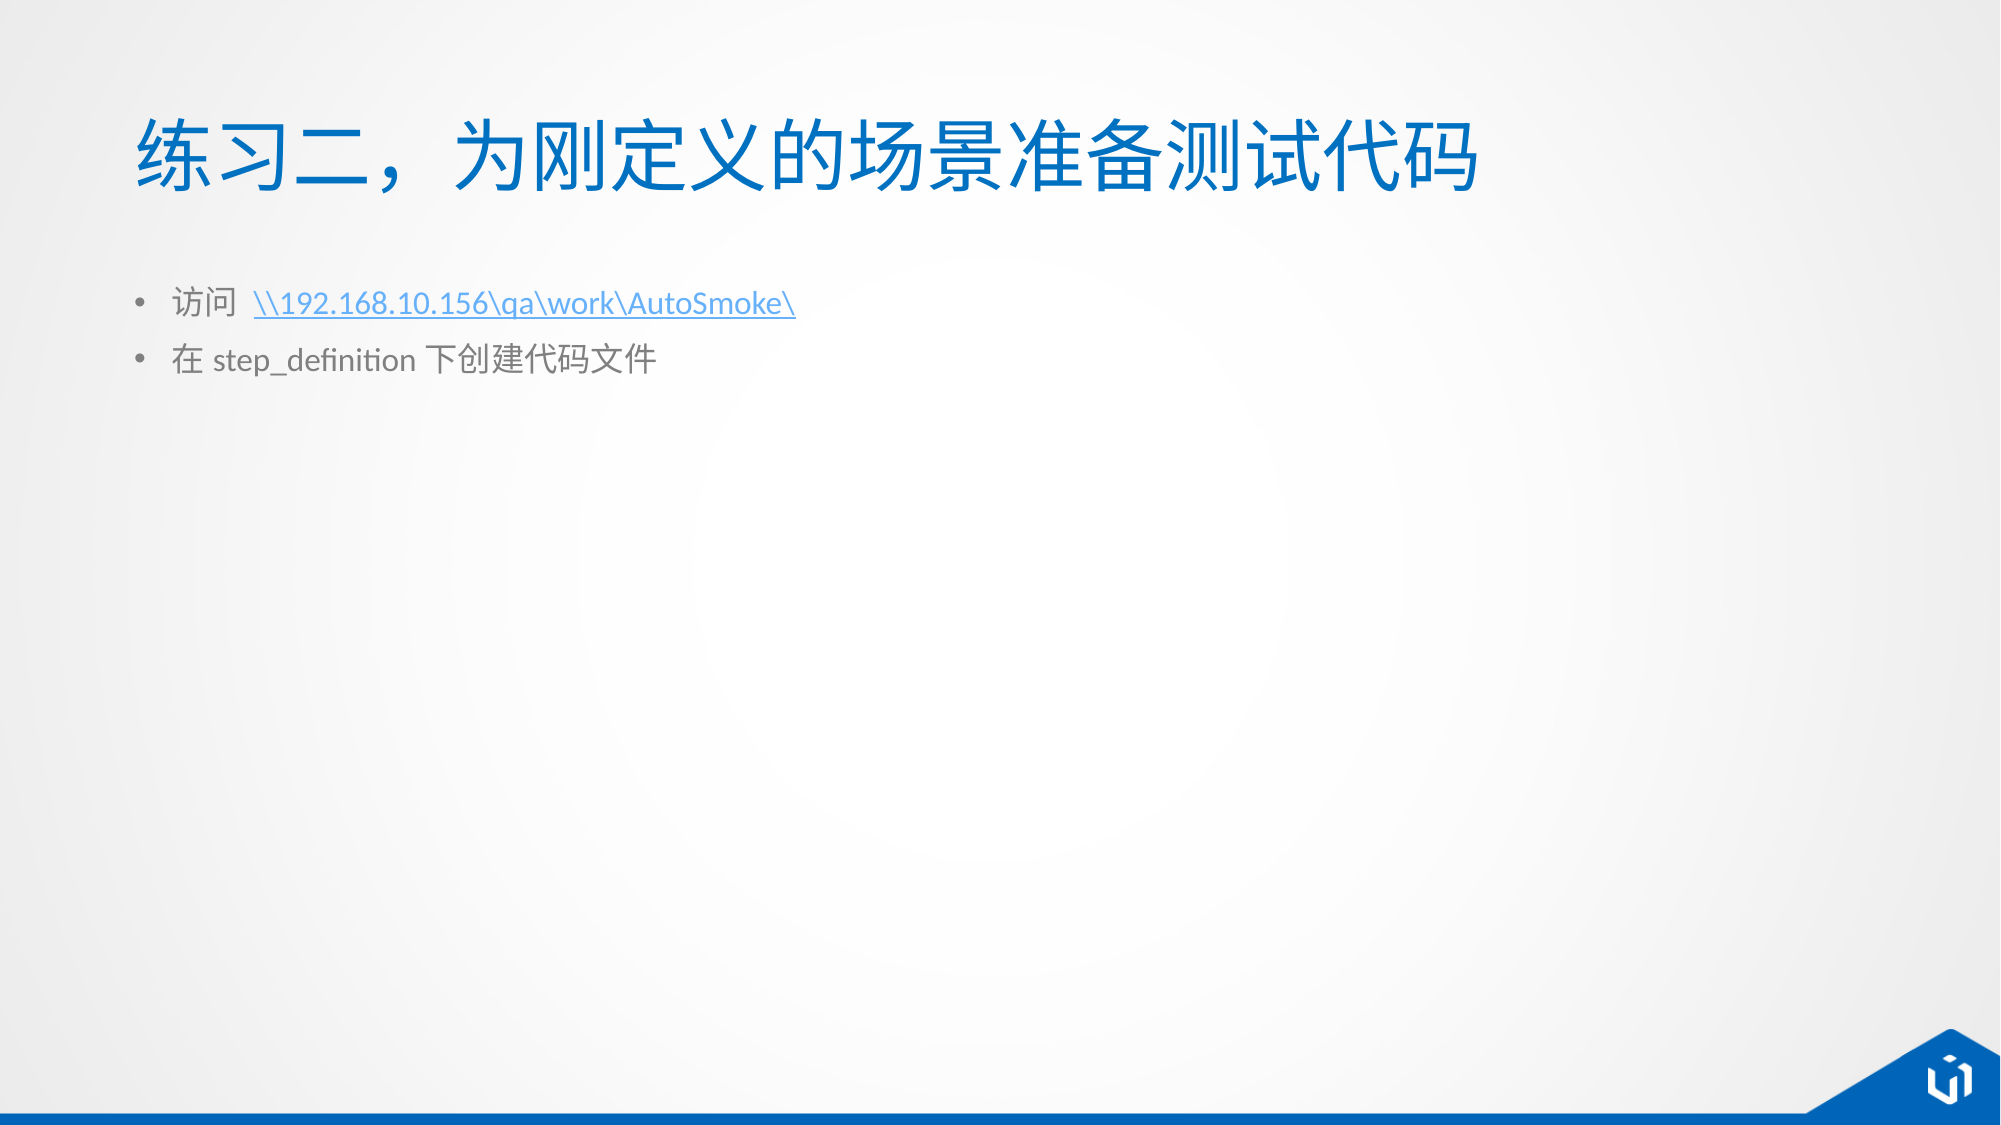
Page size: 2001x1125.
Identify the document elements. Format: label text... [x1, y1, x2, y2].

picture [0, 0, 2001, 1125]
title 练习二，为刚定义的场景准备测试代码 [119, 82, 1881, 236]
list 访问 \\192.168.10.156\qa\work\AutoSmoke\ 在step_definition下创建代码文件 [119, 278, 1881, 1043]
